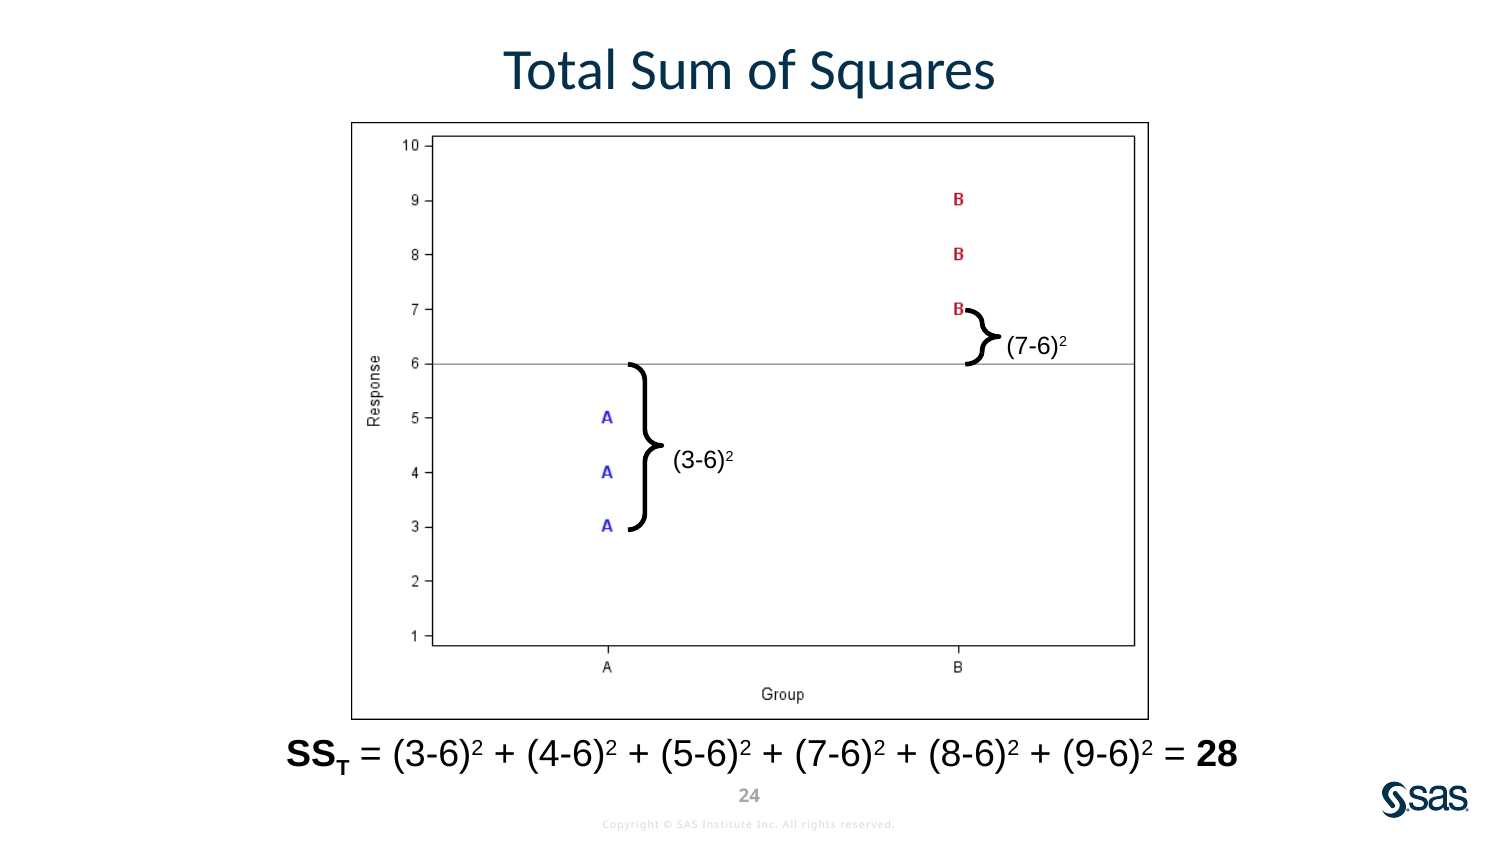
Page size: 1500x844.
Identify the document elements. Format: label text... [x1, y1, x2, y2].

title Total Sum of Squares [102, 31, 1398, 107]
text_box SST = (3-6)2 + (4-6)2 + (5-6)2 + (7-6)2 + (8-6)2 + (9-6)2 = 28 [271, 721, 1253, 788]
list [351, 122, 1149, 720]
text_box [627, 321, 1084, 530]
